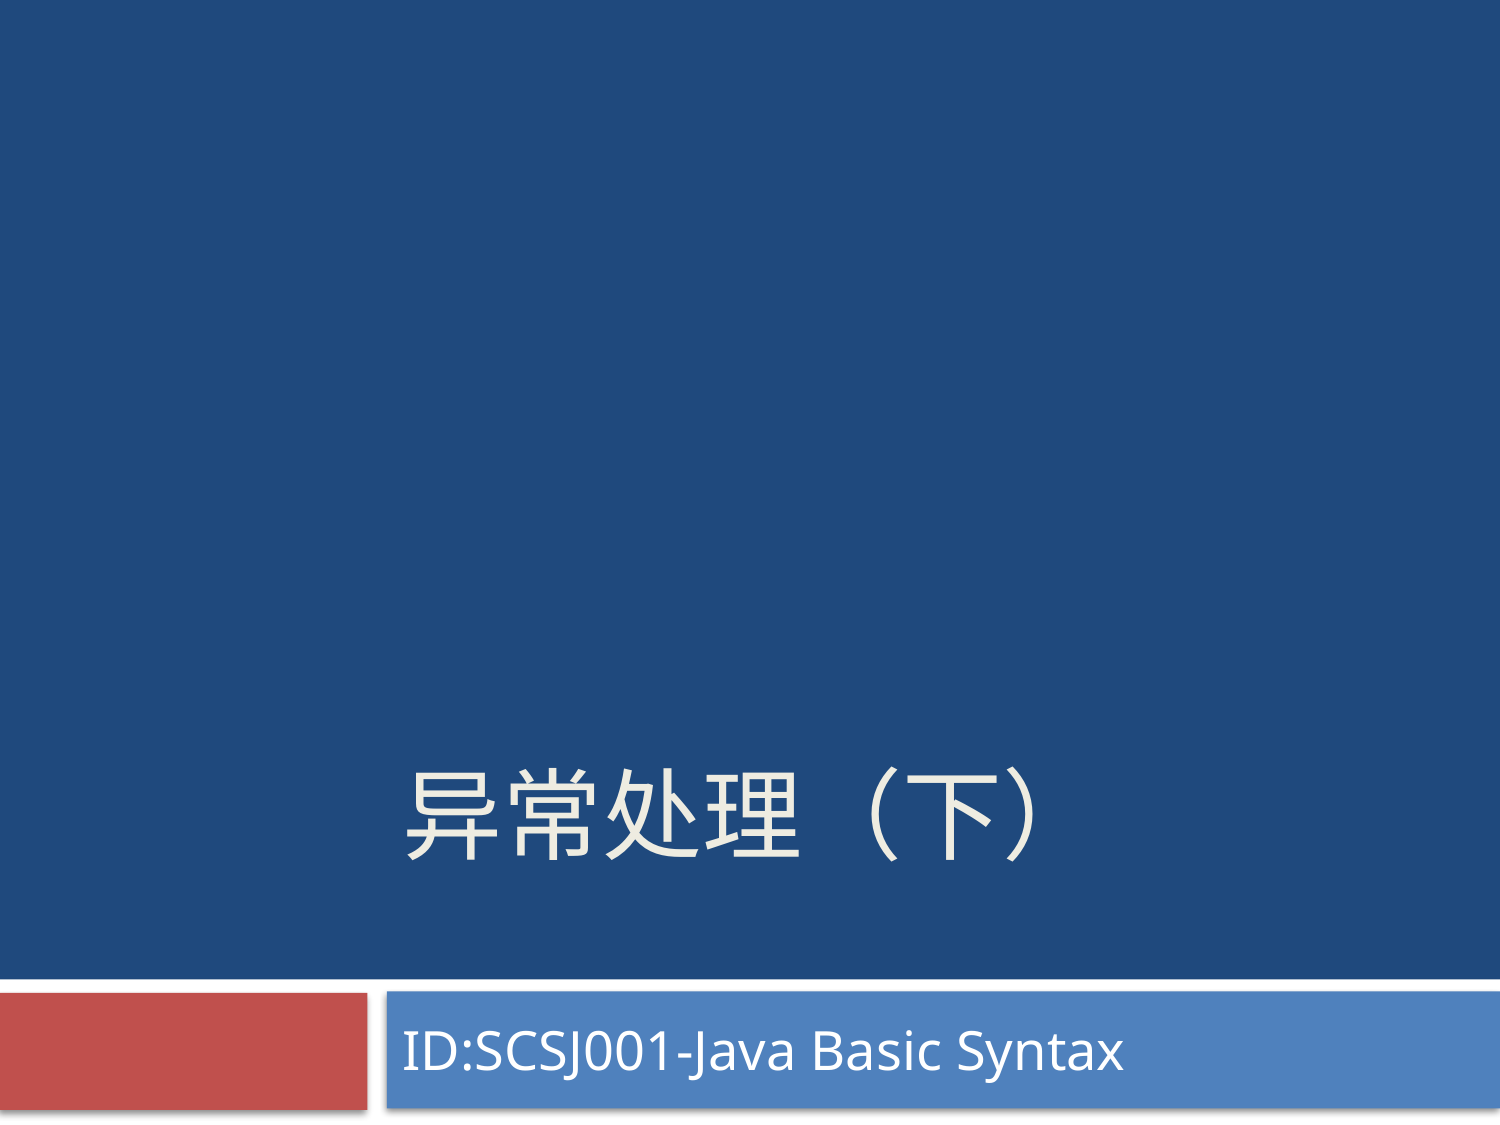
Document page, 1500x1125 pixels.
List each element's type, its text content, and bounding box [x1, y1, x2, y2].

subtitle ID:SCSJ001-Java Basic Syntax [387, 992, 1488, 1106]
title 异常处理（下） [387, 662, 1451, 963]
